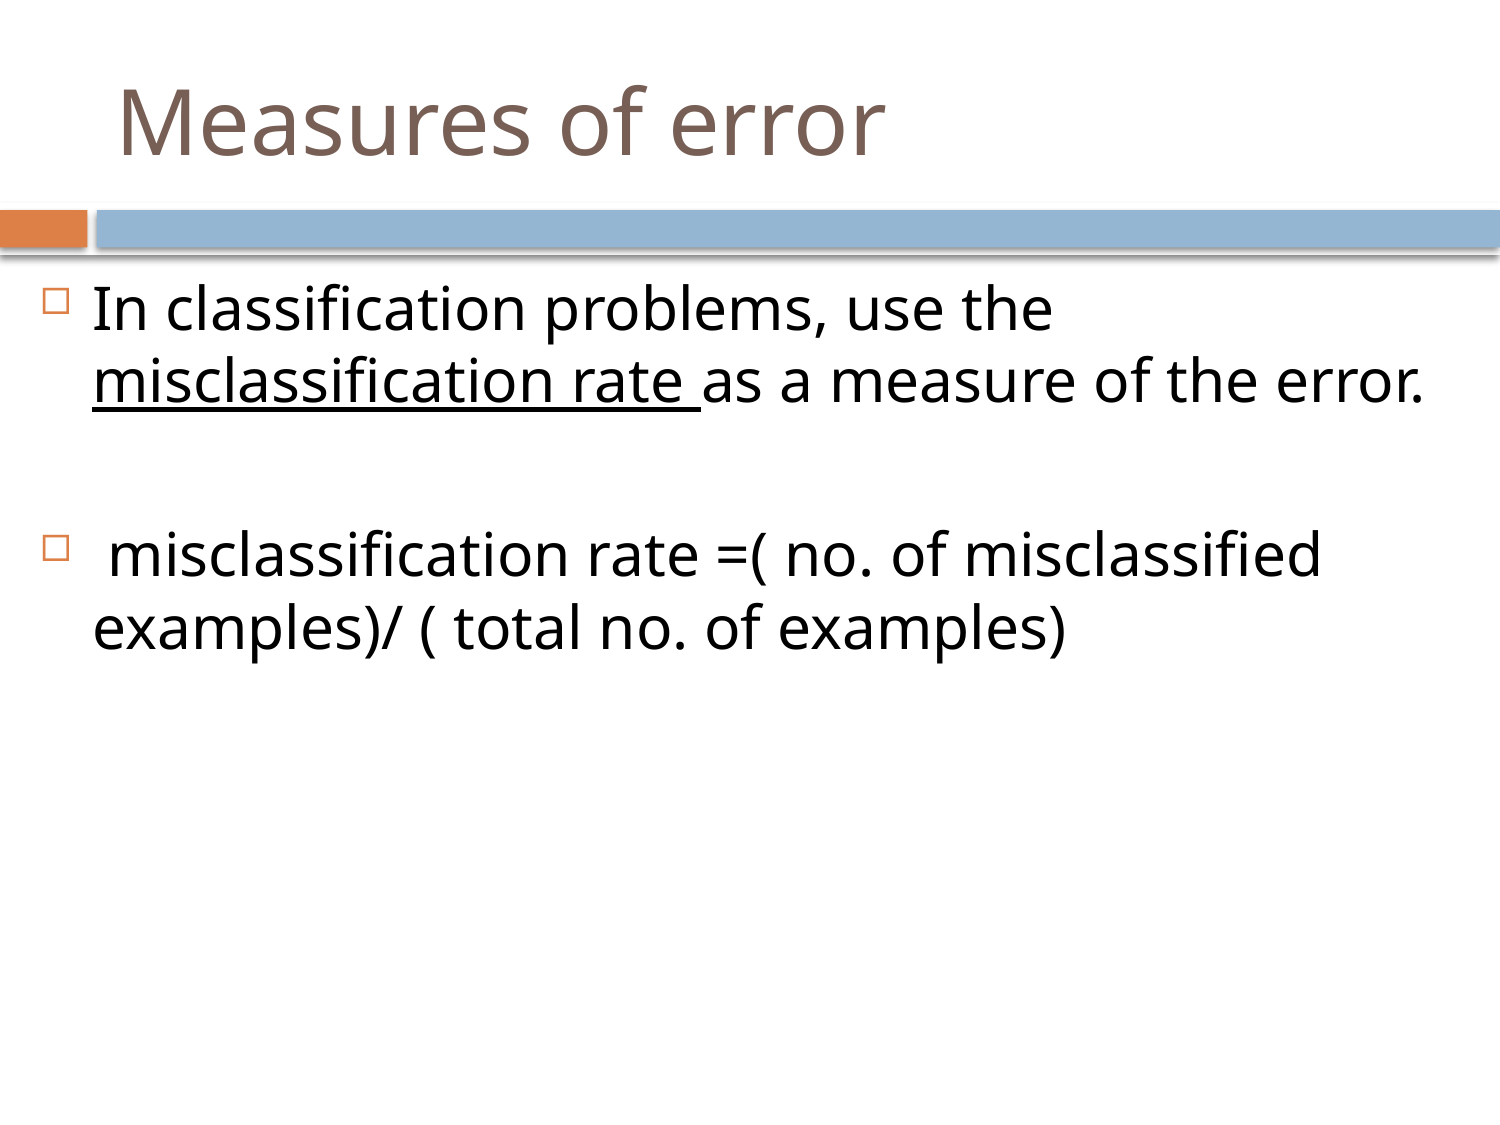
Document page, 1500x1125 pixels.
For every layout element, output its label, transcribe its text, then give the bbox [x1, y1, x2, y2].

list In classification problems, use the misclassification rate as a measure of the error. misclassification rate =( no. of misclassified examples)/ ( total no. of examples) [24, 262, 1463, 1000]
title Measures of error [100, 37, 1438, 200]
